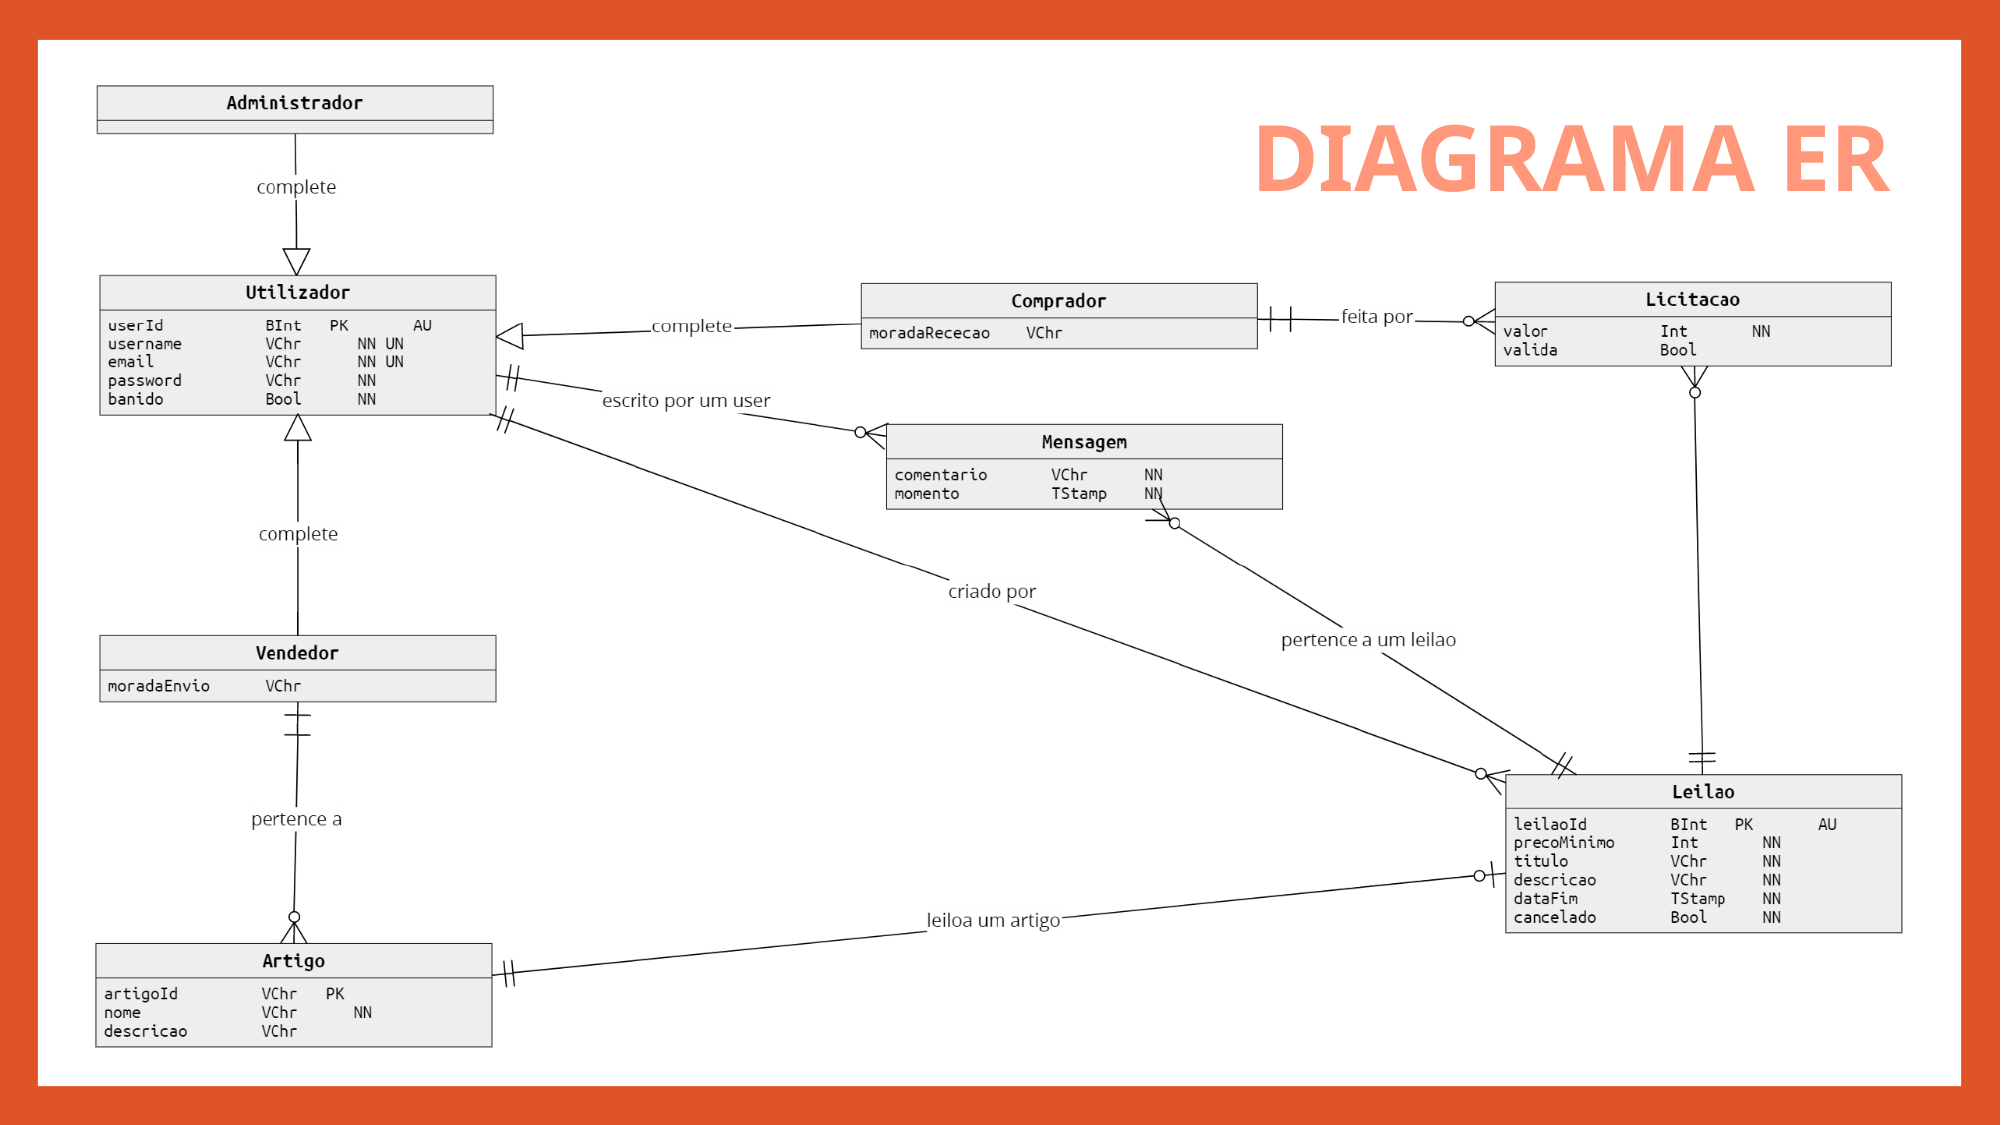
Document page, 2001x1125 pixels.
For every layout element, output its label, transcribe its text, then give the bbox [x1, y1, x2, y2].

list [92, 82, 1905, 1049]
title DIAGRAMA ER [761, 50, 2000, 274]
